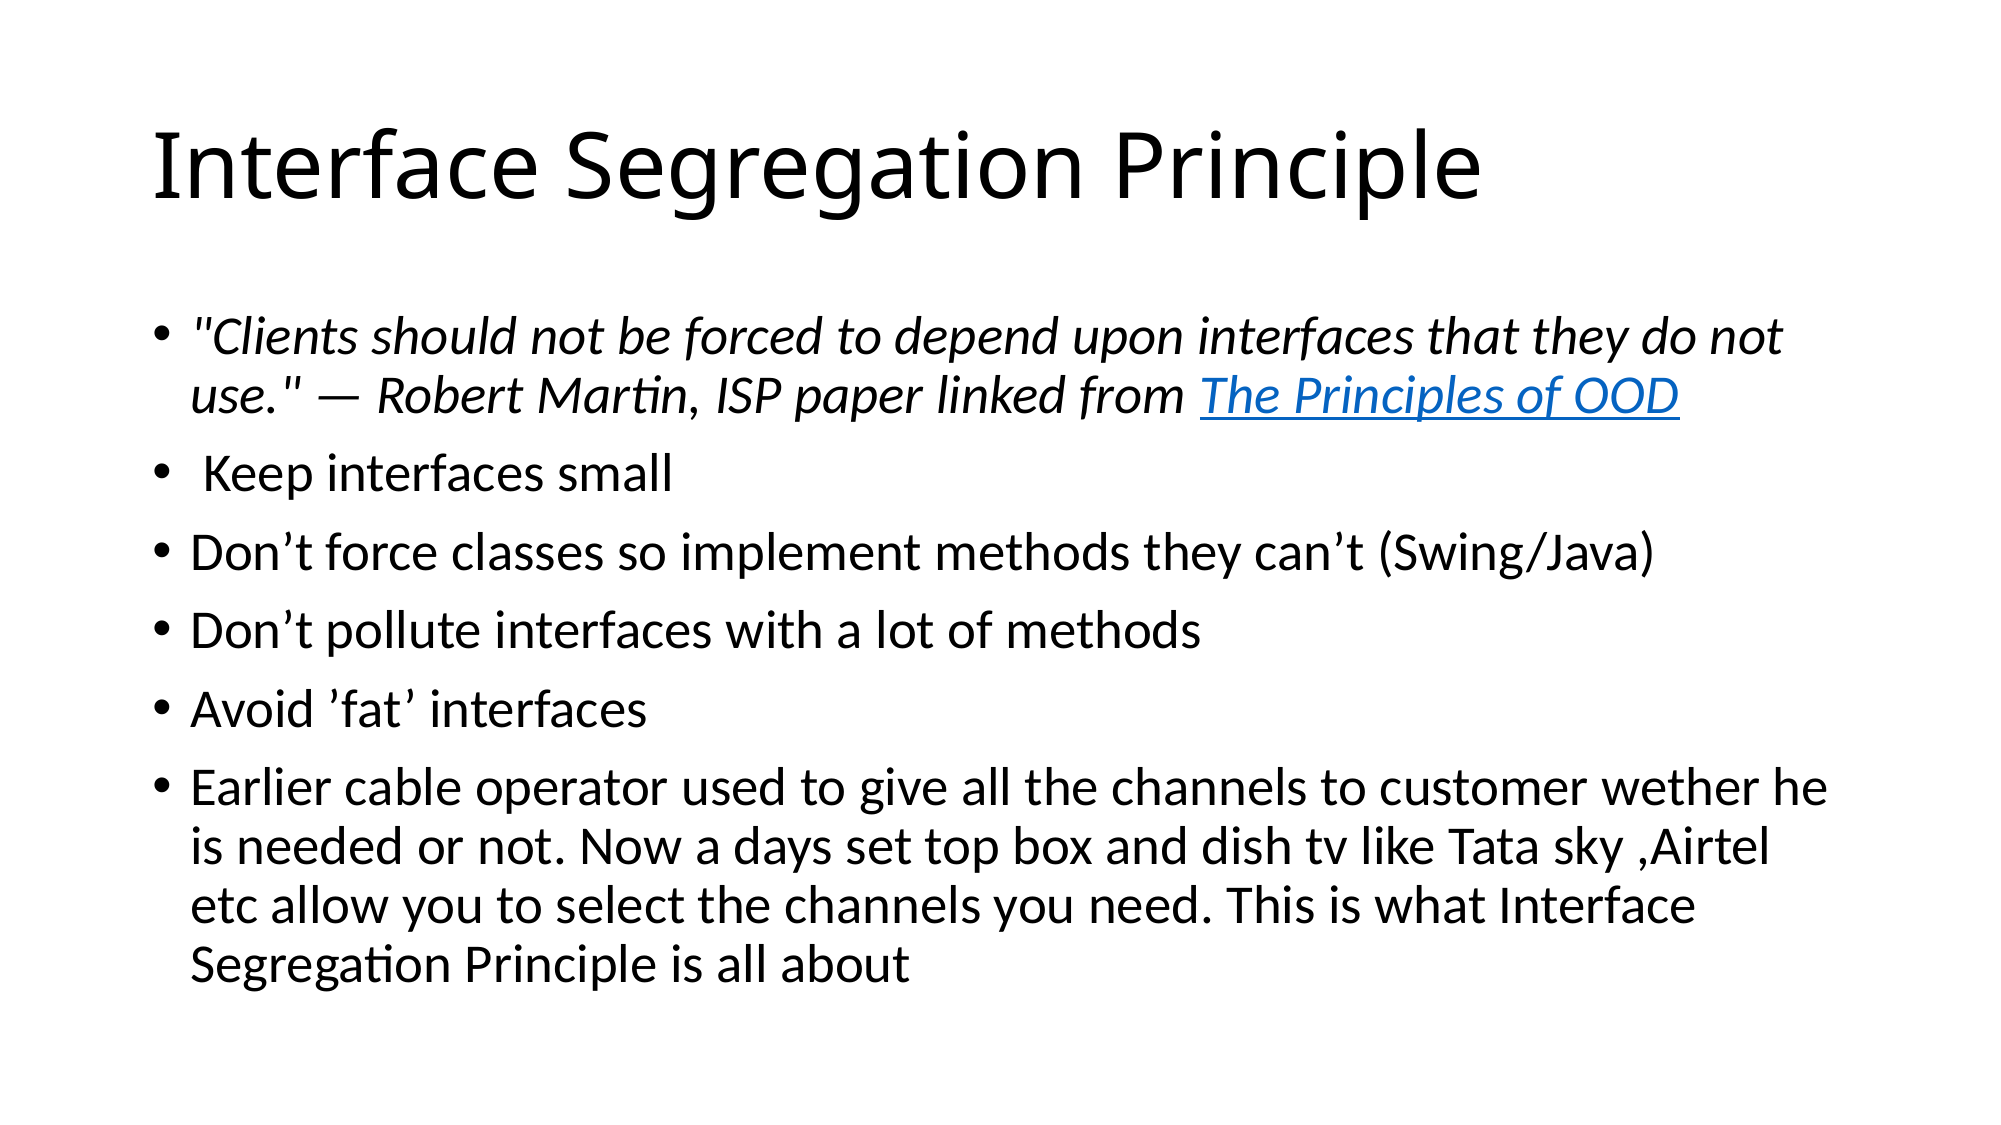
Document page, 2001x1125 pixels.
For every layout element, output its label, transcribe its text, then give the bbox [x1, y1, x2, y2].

list "Clients should not be forced to depend upon interfaces that they do not use." — Robert Martin, ISP paper linked from The Principles of OOD Keep interfaces small Don’t force classes so implement methods they can’t (Swing/Java) Don’t pollute interfaces with a lot of methods Avoid ’fat’ interfaces Earlier cable operator used to give all the channels to customer wether he is needed or not. Now a days set top box and dish tv like Tata sky ,Airtel etc allow you to select the channels you need. This is what Interface Segregation Principle is all about [137, 299, 1863, 1014]
title Interface Segregation Principle [137, 59, 1863, 278]
